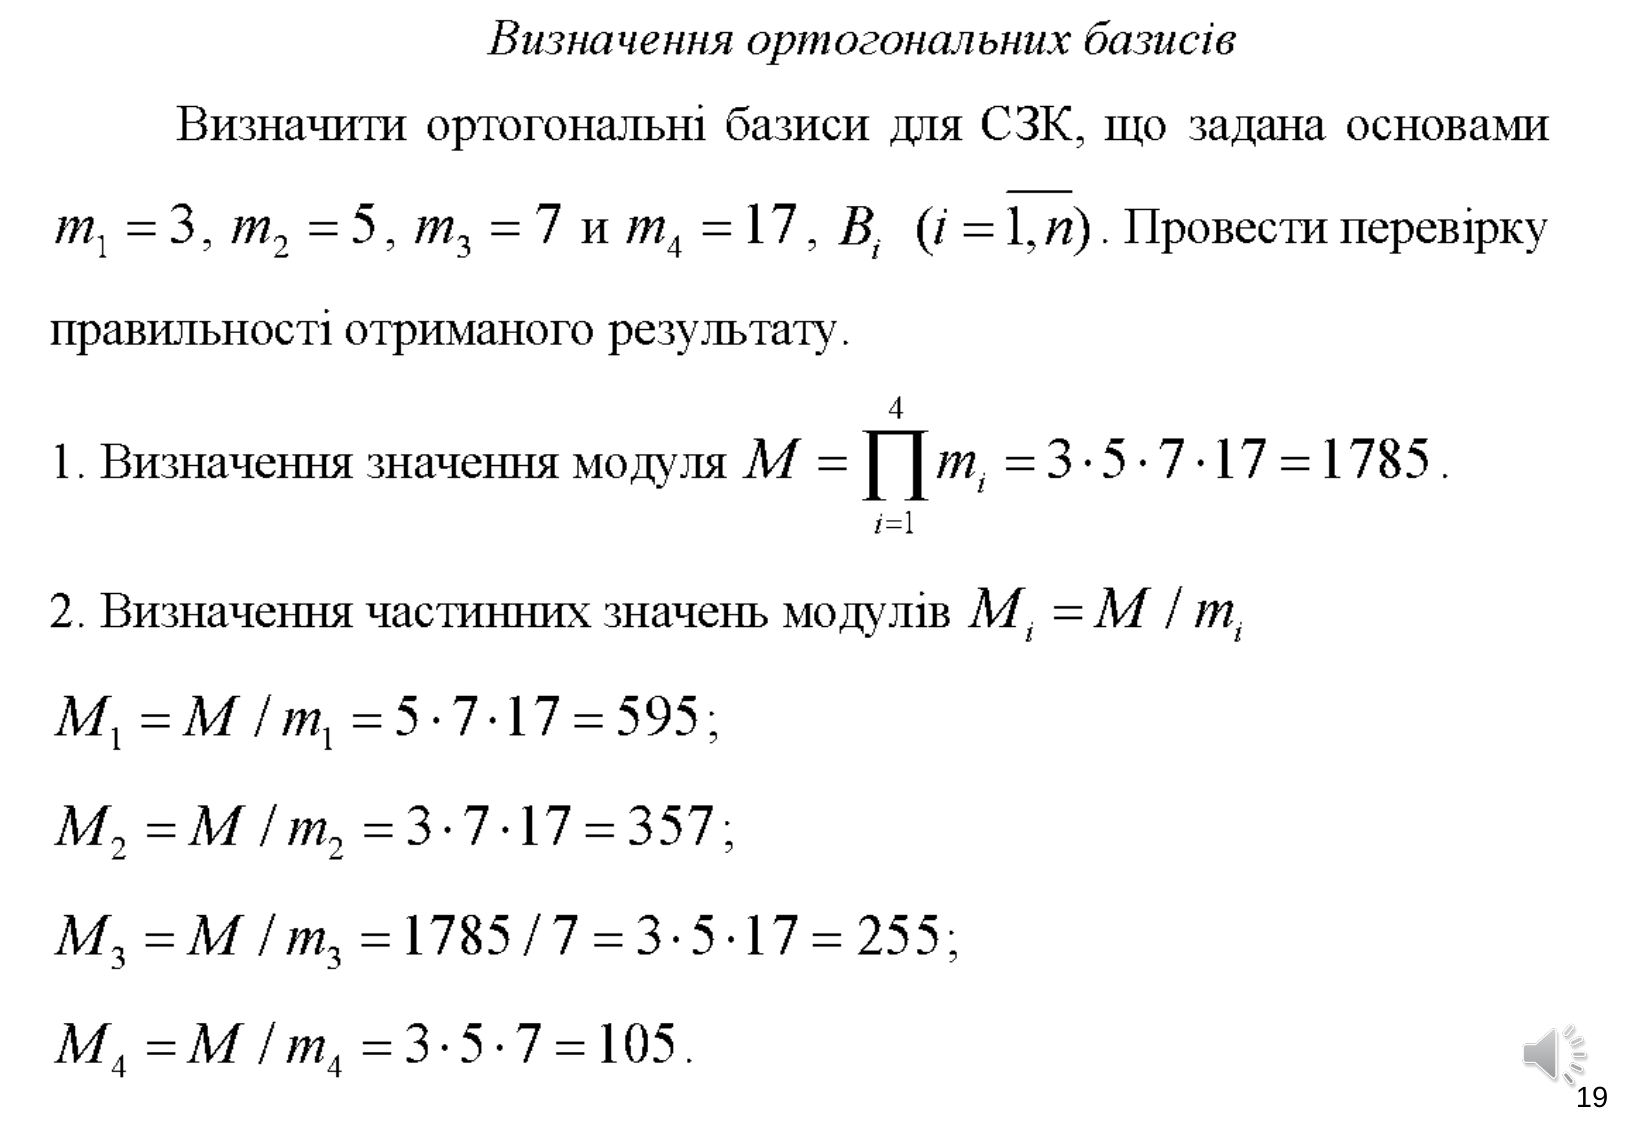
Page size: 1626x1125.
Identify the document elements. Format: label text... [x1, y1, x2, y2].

picture [50, 6, 1590, 1090]
slide_number ‹#› [1485, 1070, 1624, 1125]
